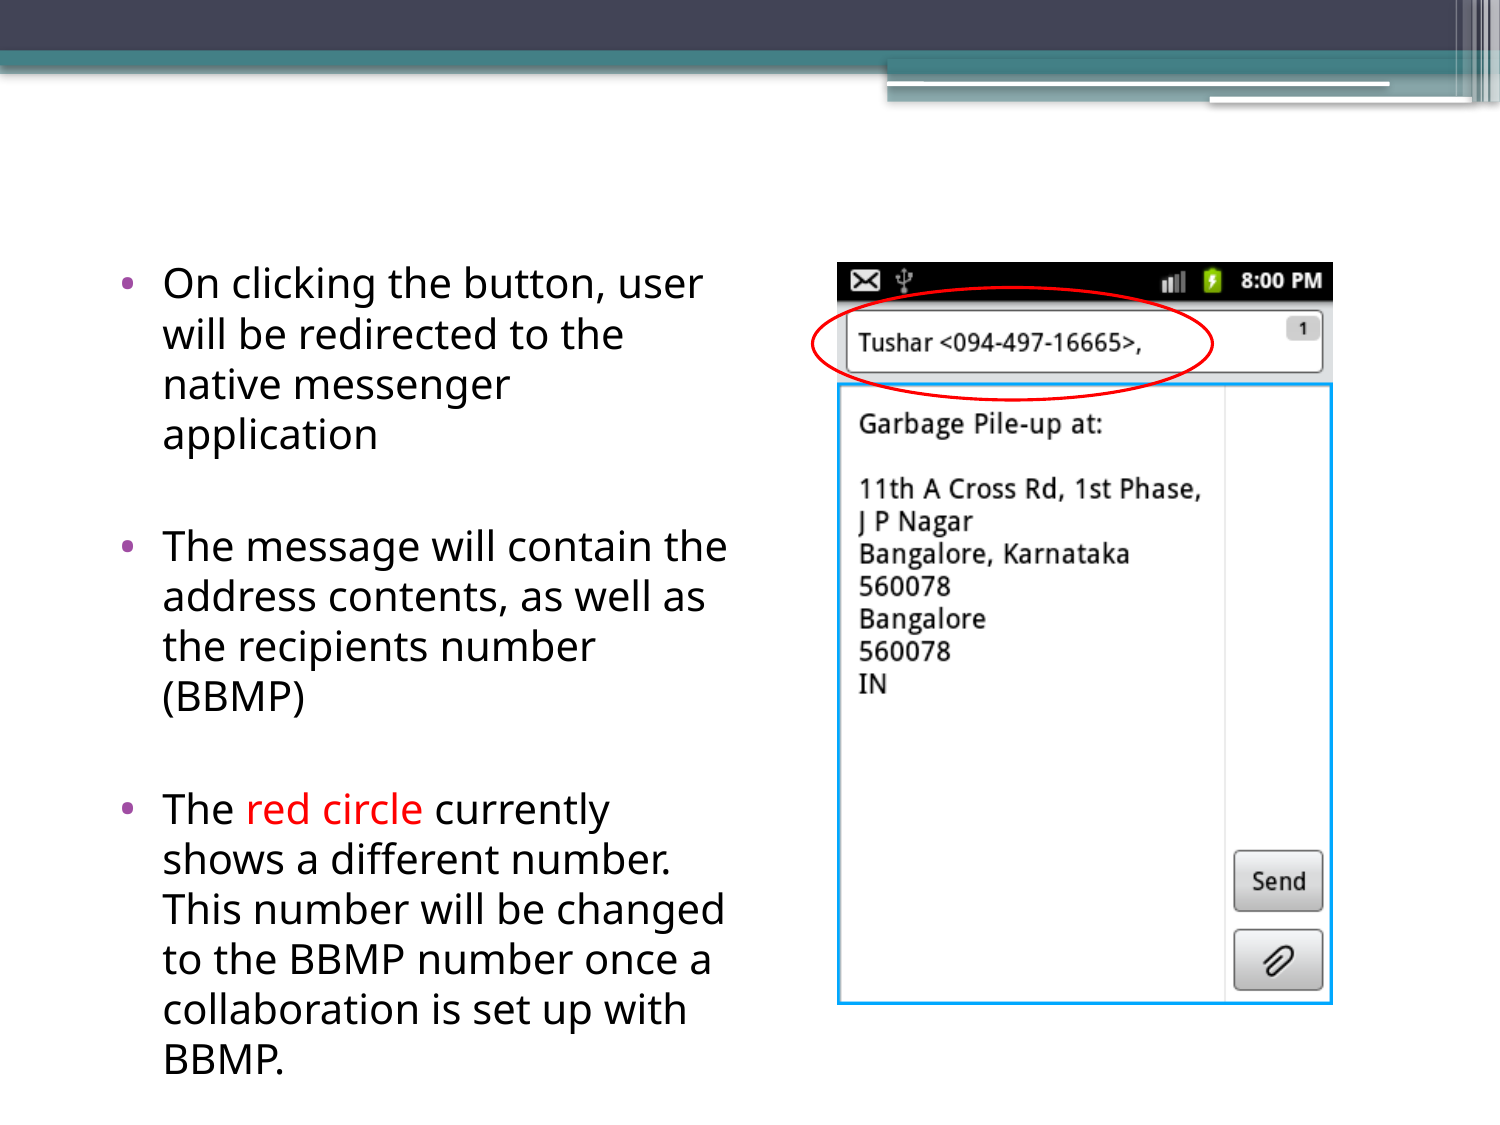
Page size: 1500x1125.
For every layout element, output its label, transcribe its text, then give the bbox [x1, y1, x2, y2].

list On clicking the button, user will be redirected to the native messenger application The message will contain the address contents, as well as the recipients number (BBMP) The red circle currently shows a different number. This number will be changed to the BBMP number once a collaboration is set up with BBMP. [87, 249, 750, 993]
text_box [810, 318, 830, 369]
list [837, 262, 1333, 1006]
